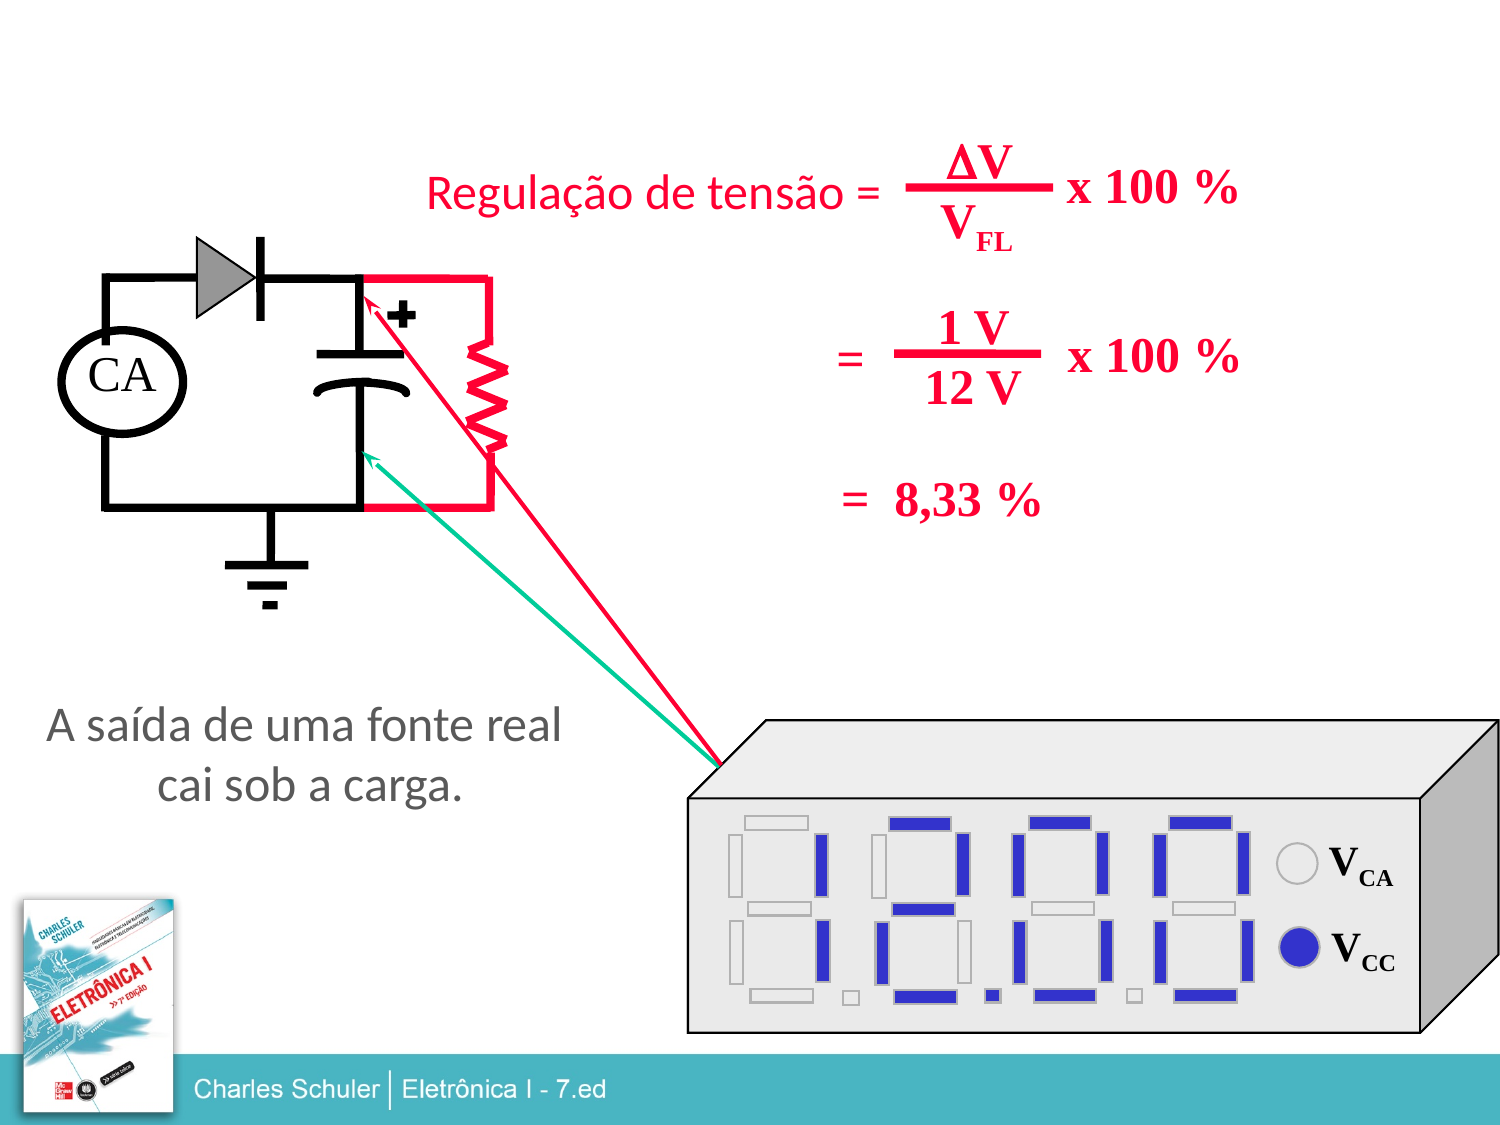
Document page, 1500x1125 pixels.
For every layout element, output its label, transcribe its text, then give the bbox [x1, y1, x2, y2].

text_box A saída de uma fonte real cai sob a carga. [31, 684, 354, 820]
text_box DV [931, 120, 1029, 179]
picture [106, 278, 359, 507]
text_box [808, 287, 1258, 423]
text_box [922, 180, 1032, 276]
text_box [359, 276, 1499, 1033]
text_box x 100 % [1051, 146, 1257, 221]
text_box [61, 329, 184, 435]
text_box Regulação de tensão = [411, 152, 897, 227]
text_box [197, 236, 261, 321]
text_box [316, 353, 407, 394]
picture [0, 0, 1500, 1125]
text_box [224, 564, 310, 606]
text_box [387, 300, 416, 328]
